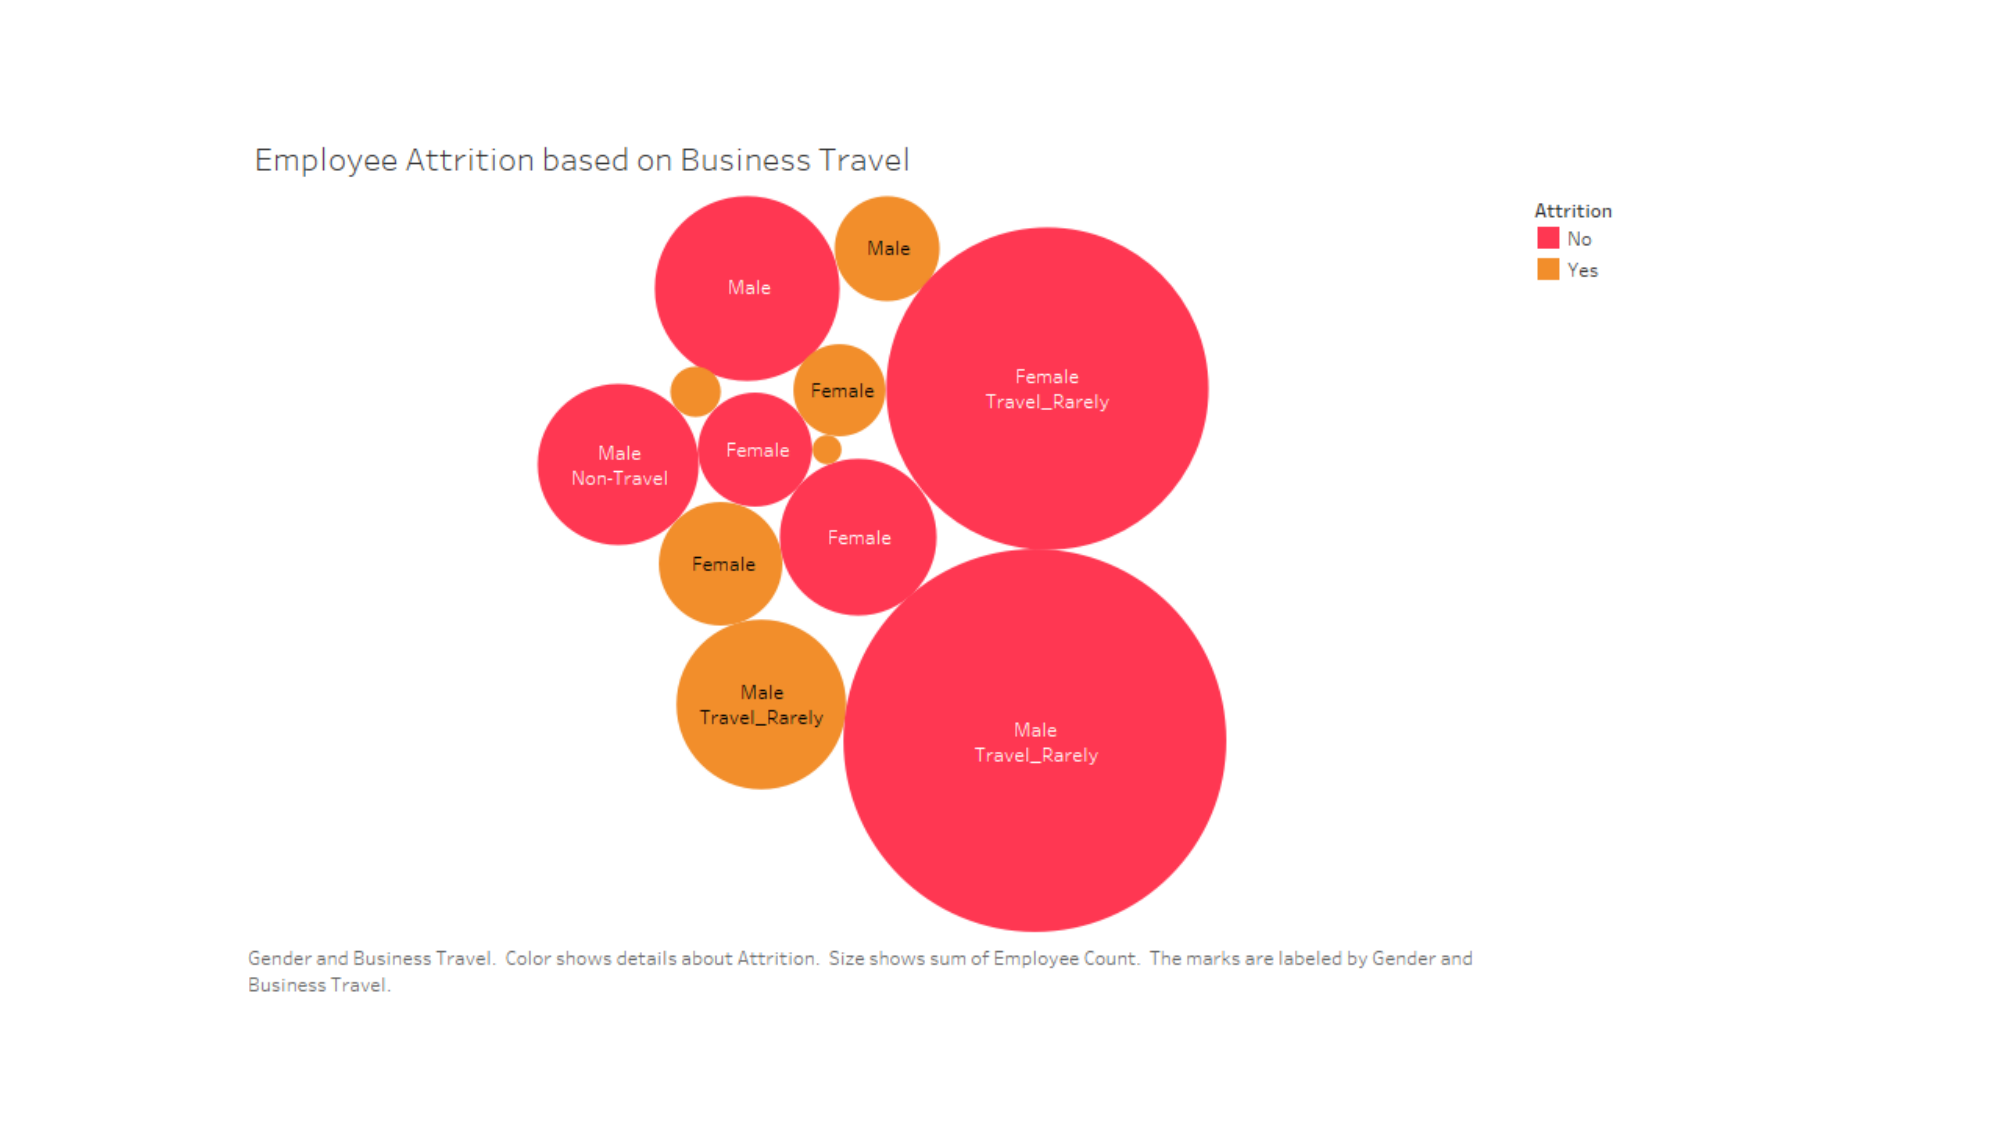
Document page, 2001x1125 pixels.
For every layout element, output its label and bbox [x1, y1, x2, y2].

picture [248, 127, 1752, 998]
